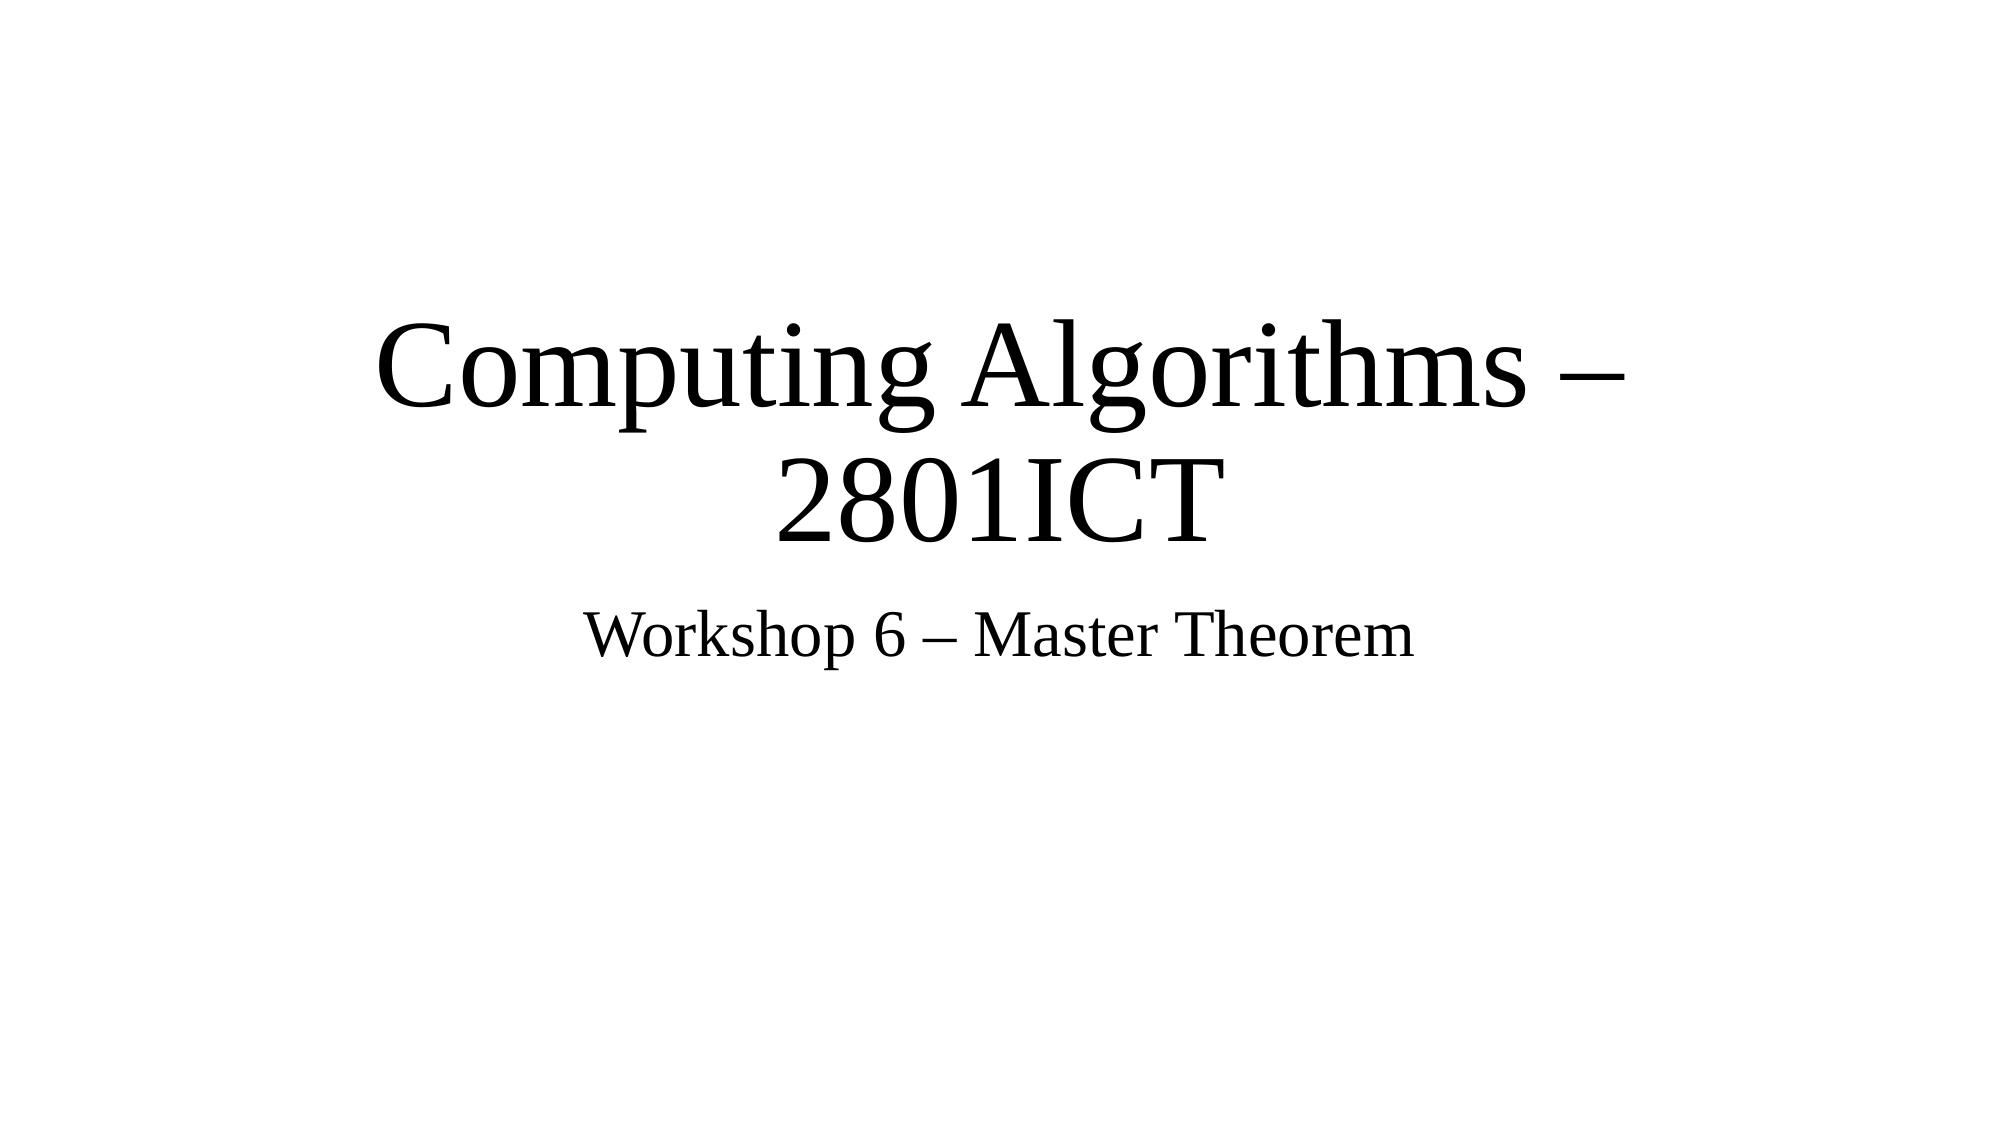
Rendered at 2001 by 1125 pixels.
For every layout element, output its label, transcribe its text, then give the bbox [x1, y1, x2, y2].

title Computing Algorithms – 2801ICT [249, 184, 1750, 576]
subtitle Workshop 6 – Master Theorem [249, 590, 1750, 863]
